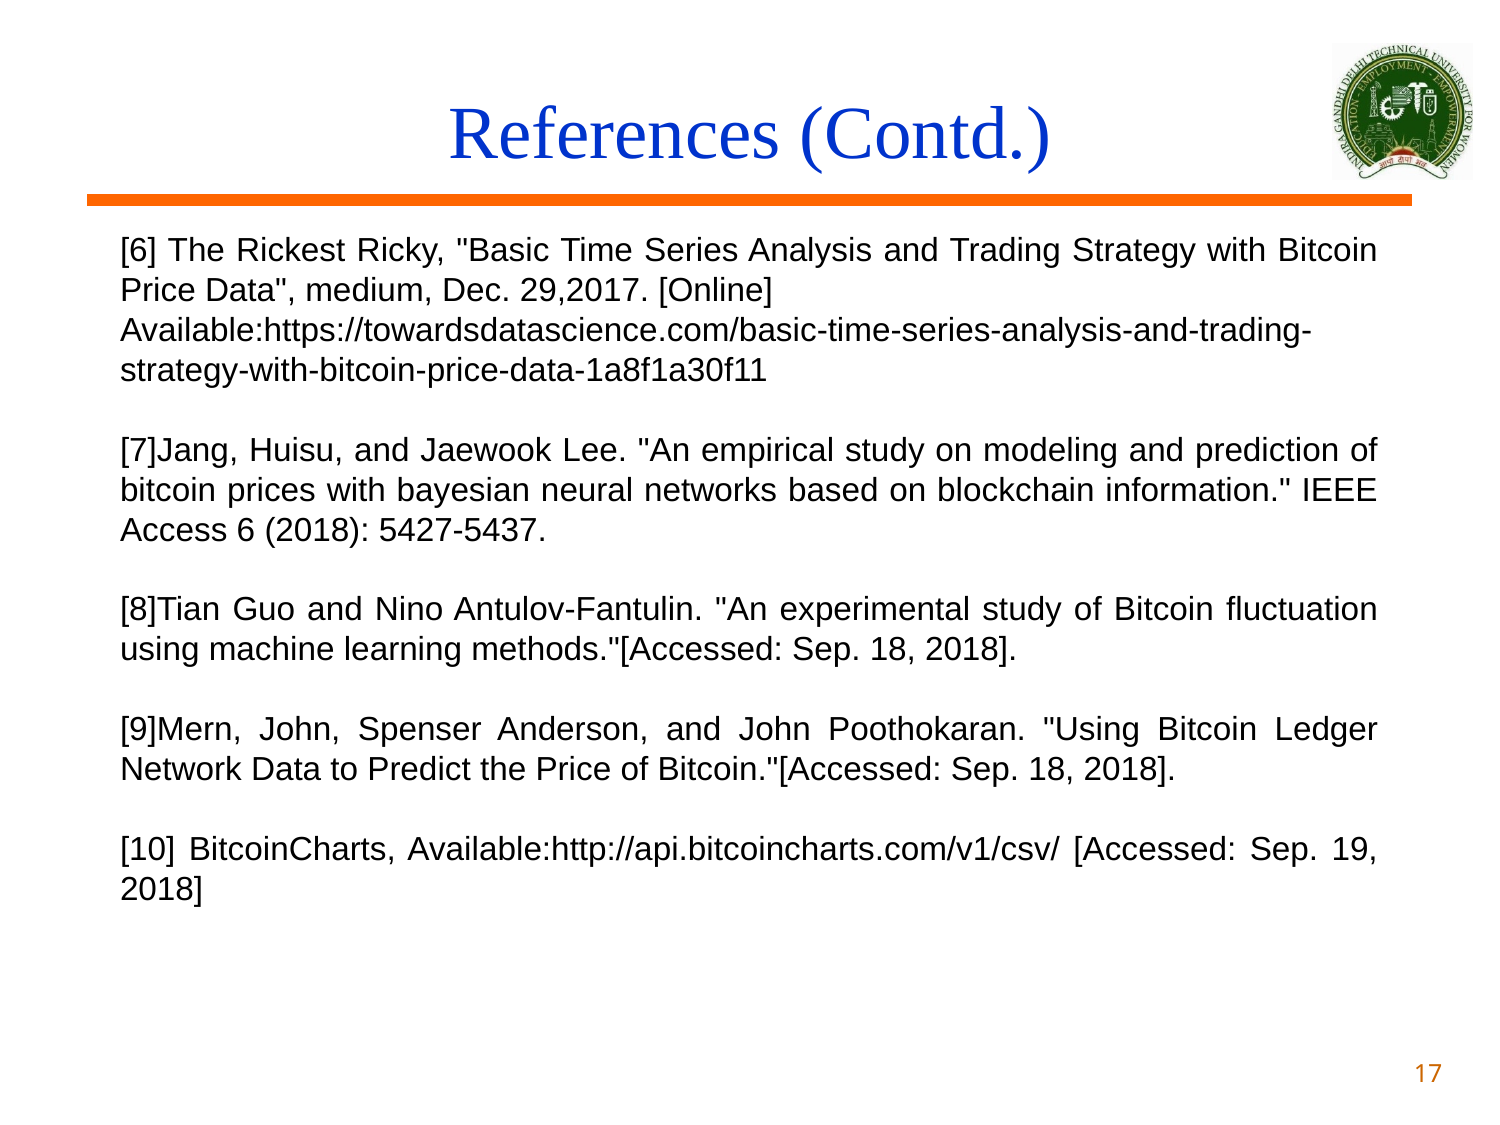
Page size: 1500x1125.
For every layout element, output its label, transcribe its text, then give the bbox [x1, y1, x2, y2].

title References (Contd.) [112, 56, 1388, 200]
list [6] The Rickest Ricky, "Basic Time Series Analysis and Trading Strategy with Bitcoin Price Data", medium, Dec. 29,2017. [Online] Available:https://towardsdatascience.com/basic-time-series-analysis-and-trading-strategy-with-bitcoin-price-data-1a8f1a30f11 [7]Jang, Huisu, and Jaewook Lee. "An empirical study on modeling and prediction of bitcoin prices with bayesian neural networks based on blockchain information." IEEE Access 6 (2018): 5427-5437. [8]Tian Guo and Nino Antulov-Fantulin. "An experimental study of Bitcoin fluctuation using machine learning methods."[Accessed: Sep. 18, 2018]. [9]Mern, John, Spenser Anderson, and John Poothokaran. "Using Bitcoin Ledger Network Data to Predict the Price of Bitcoin."[Accessed: Sep. 18, 2018]. [10] BitcoinCharts, Available:http://api.bitcoincharts.com/v1/csv/ [Accessed: Sep. 19, 2018] [112, 220, 1388, 990]
slide_number ‹#› [1405, 1050, 1450, 1095]
picture [1332, 43, 1473, 180]
